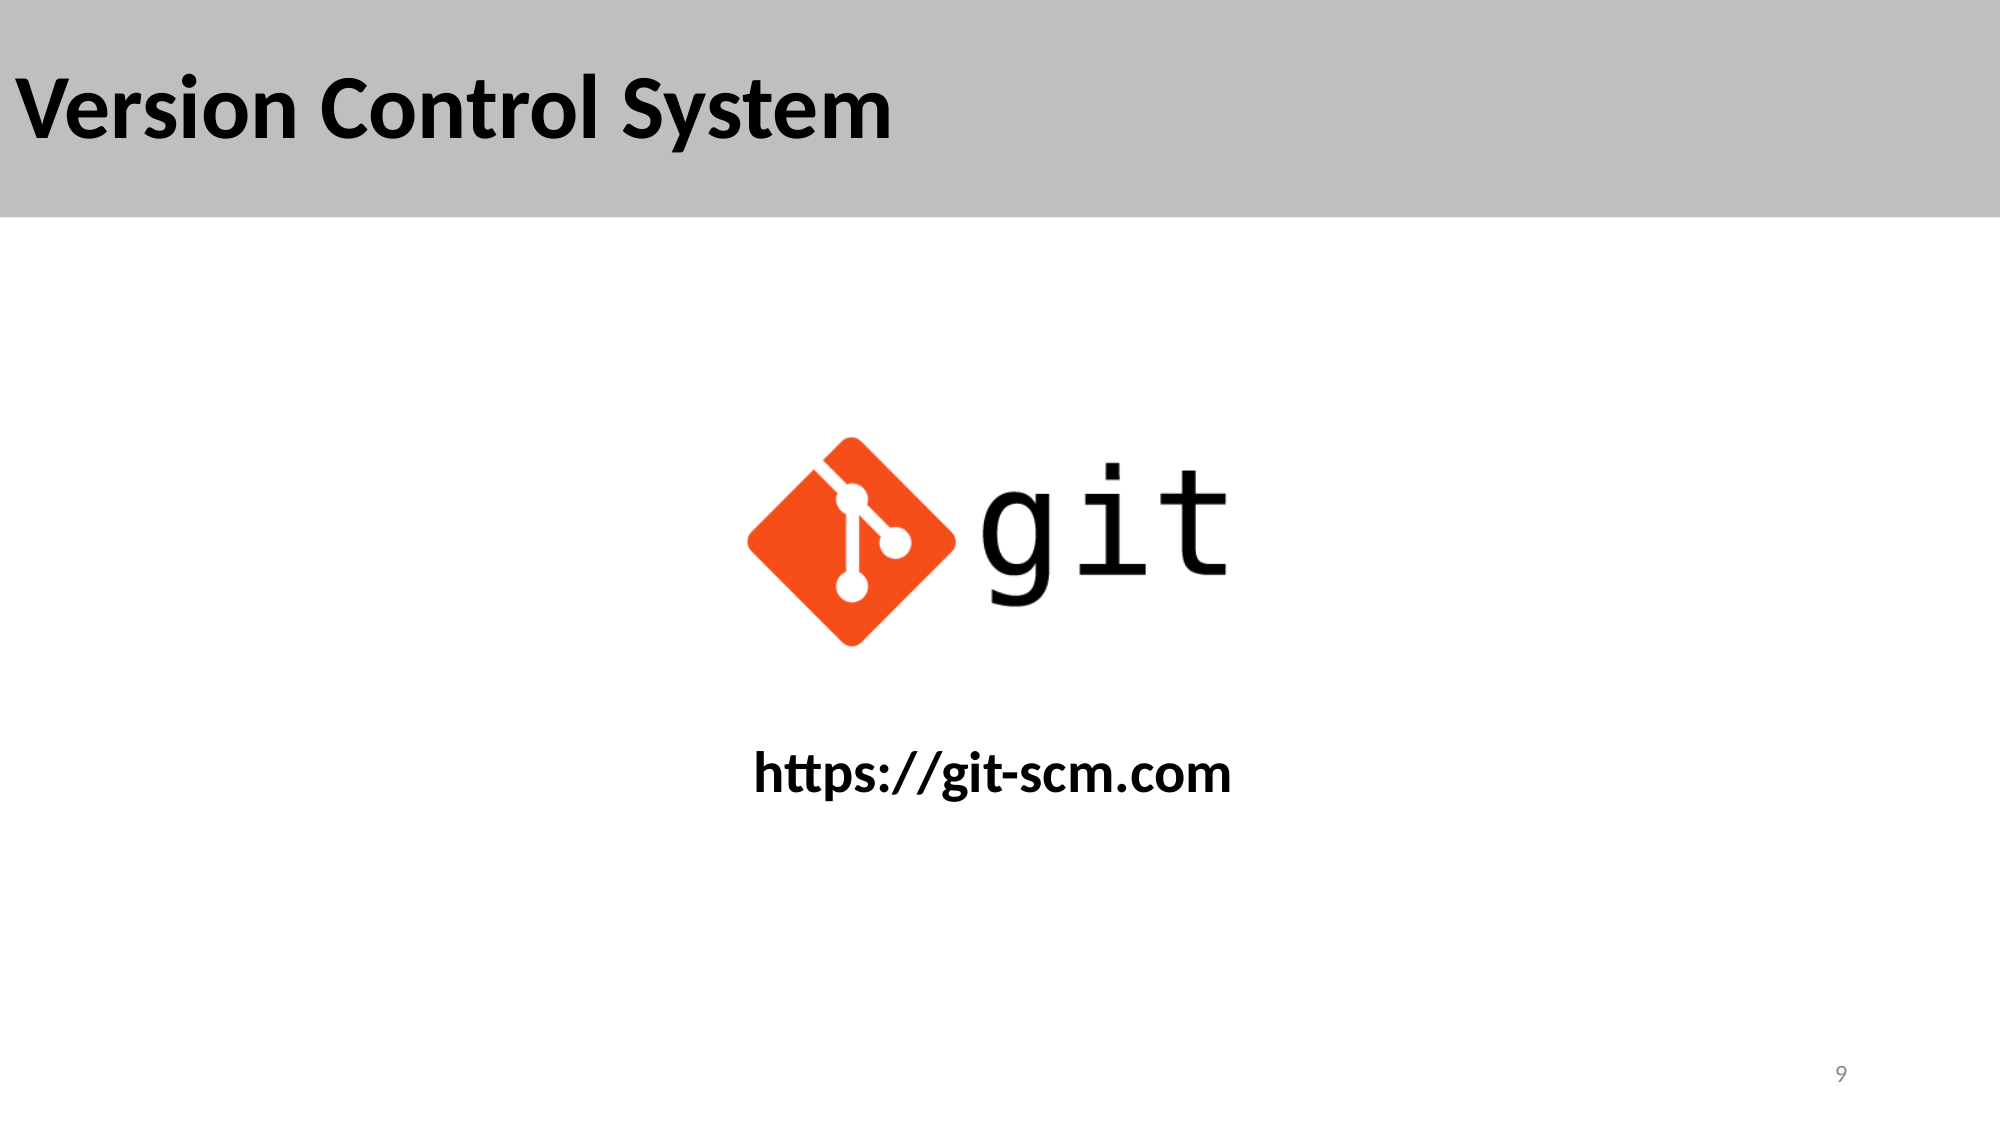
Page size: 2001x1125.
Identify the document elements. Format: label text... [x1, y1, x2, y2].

title Version Control System [0, 0, 2000, 218]
list https://git-scm.com [137, 299, 1863, 1014]
slide_number 9 [1412, 1042, 1863, 1103]
picture [559, 392, 1441, 687]
